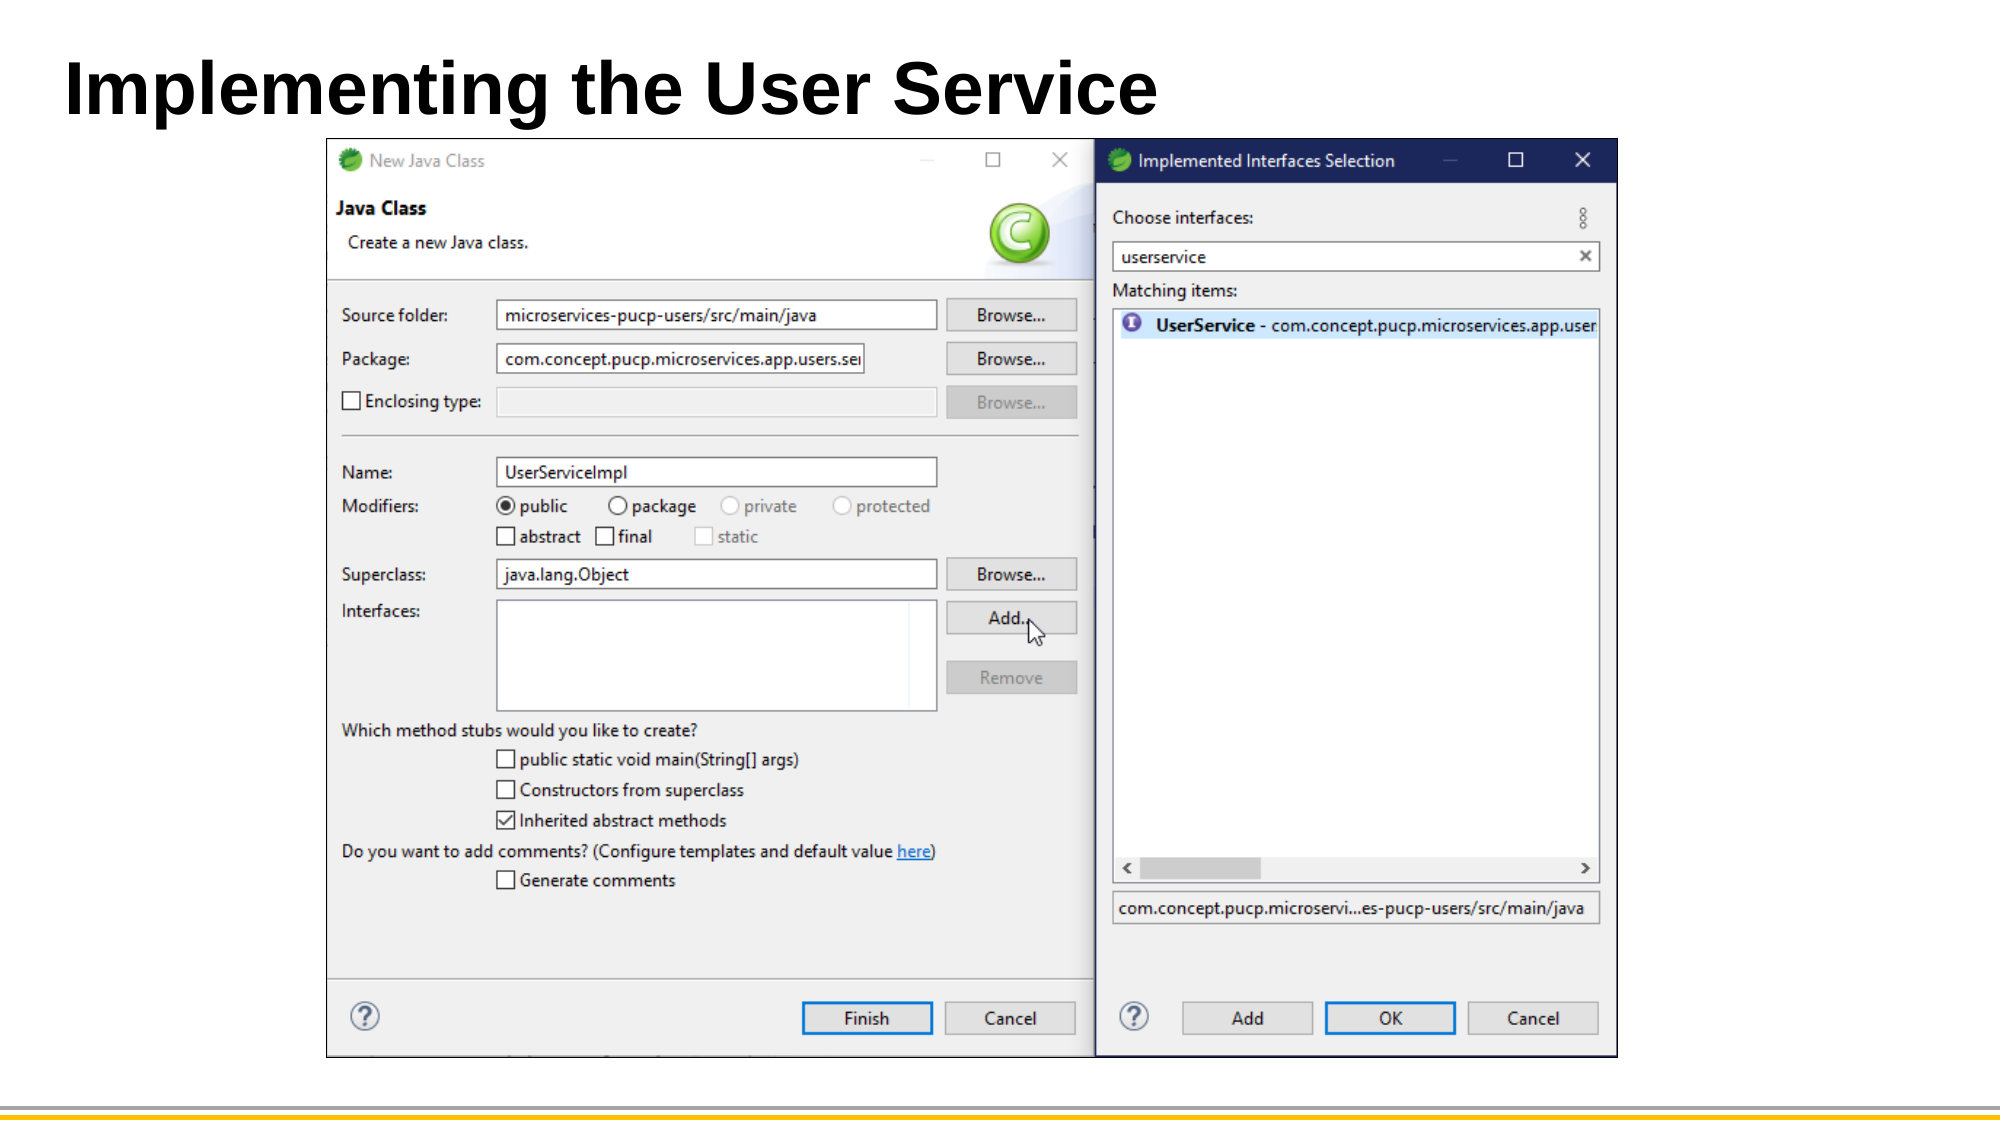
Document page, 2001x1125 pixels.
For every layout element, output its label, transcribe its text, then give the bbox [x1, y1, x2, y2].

picture [325, 138, 1618, 1058]
text_box Implementing the User Service [49, 32, 1828, 138]
